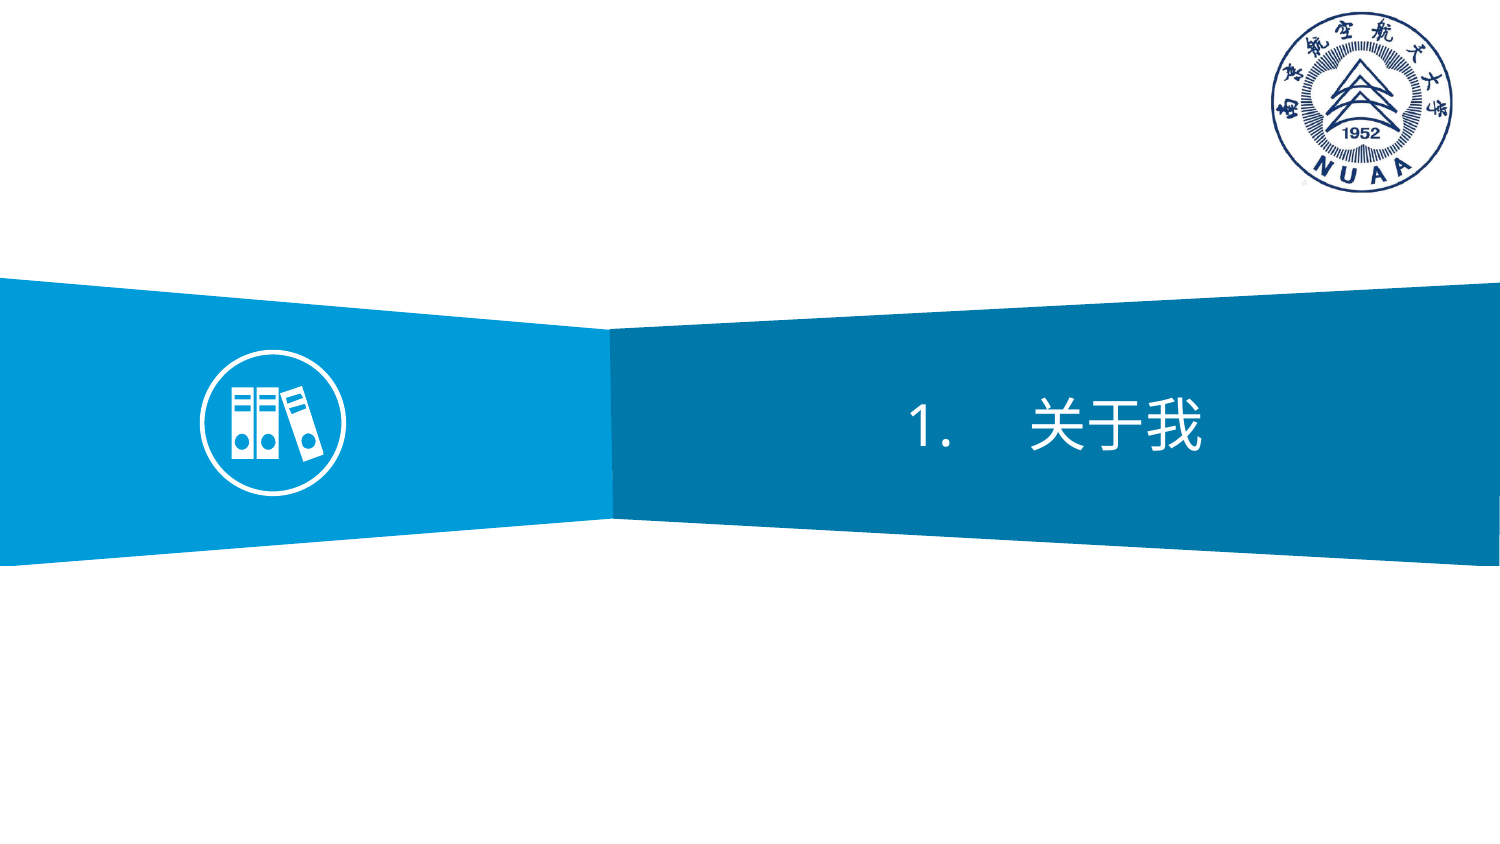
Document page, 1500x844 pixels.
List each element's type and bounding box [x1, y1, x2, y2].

picture [1149, 398, 1201, 450]
picture [912, 405, 925, 445]
picture [1264, 7, 1459, 195]
text_box [201, 351, 344, 494]
picture [16, 519, 1476, 567]
picture [1033, 398, 1082, 449]
picture [1188, 400, 1197, 410]
picture [1090, 402, 1141, 450]
picture [5, 277, 1500, 329]
